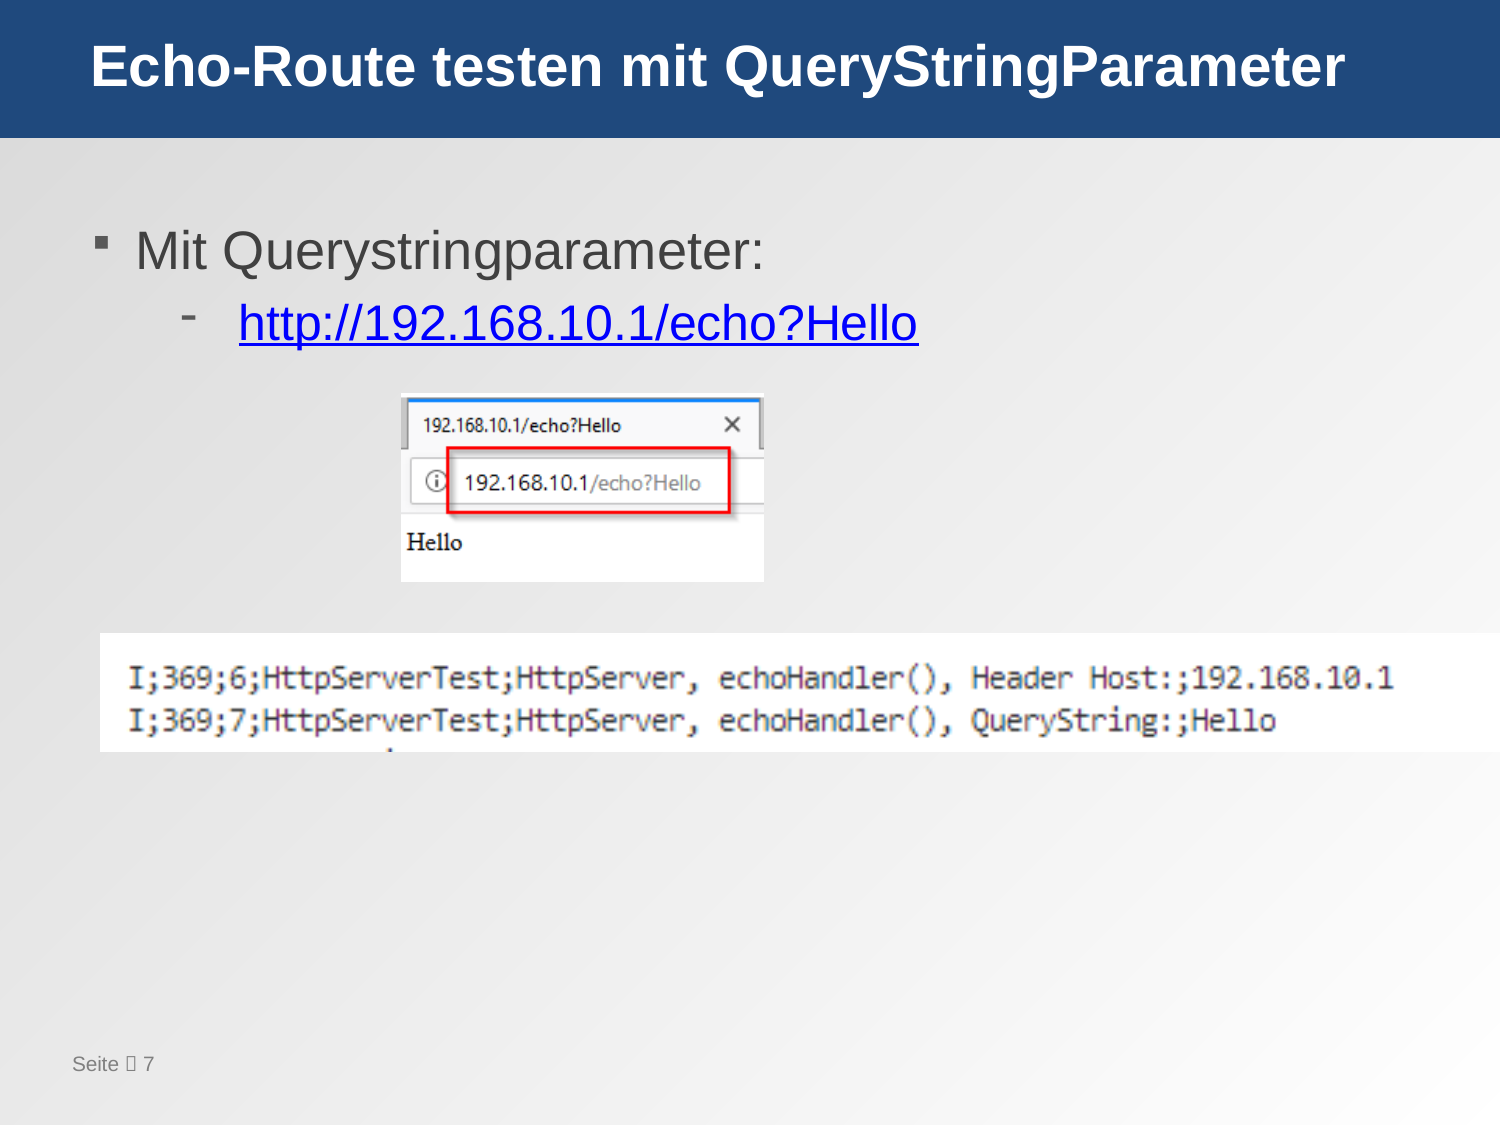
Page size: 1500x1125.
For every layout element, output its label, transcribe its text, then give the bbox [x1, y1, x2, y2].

picture [401, 393, 765, 582]
title Echo-Route testen mit QueryStringParameter [75, 20, 1425, 208]
picture [100, 633, 1500, 752]
list Mit Querystringparameter: http://192.168.10.1/echo?Hello [76, 208, 1424, 964]
